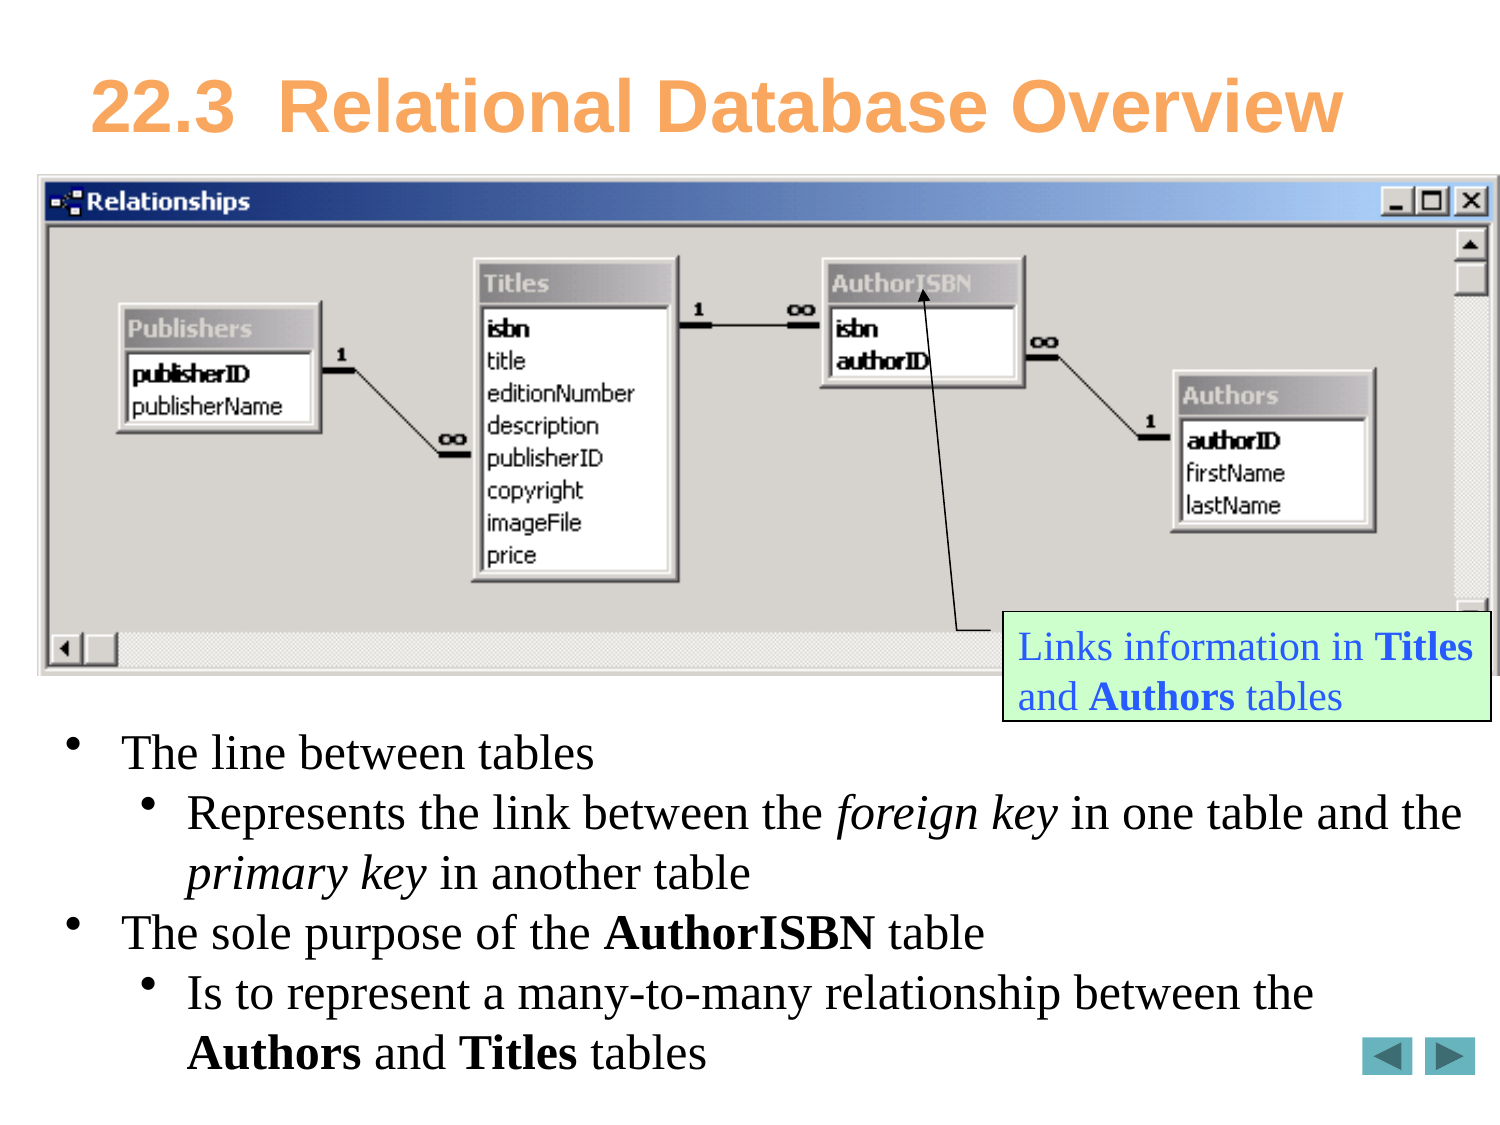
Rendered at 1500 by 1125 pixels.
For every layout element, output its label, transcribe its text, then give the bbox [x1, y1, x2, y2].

text_box The line between tables Represents the link between the foreign key in one table and the primary key in another table The sole purpose of the AuthorISBN table Is to represent a many-to-many relationship between the Authors and Titles tables [50, 712, 1500, 1088]
title 22.3 Relational Database Overview [75, 12, 1425, 173]
text_box Links information in Titles and Authors tables [1003, 684, 1492, 722]
picture [37, 174, 1500, 677]
